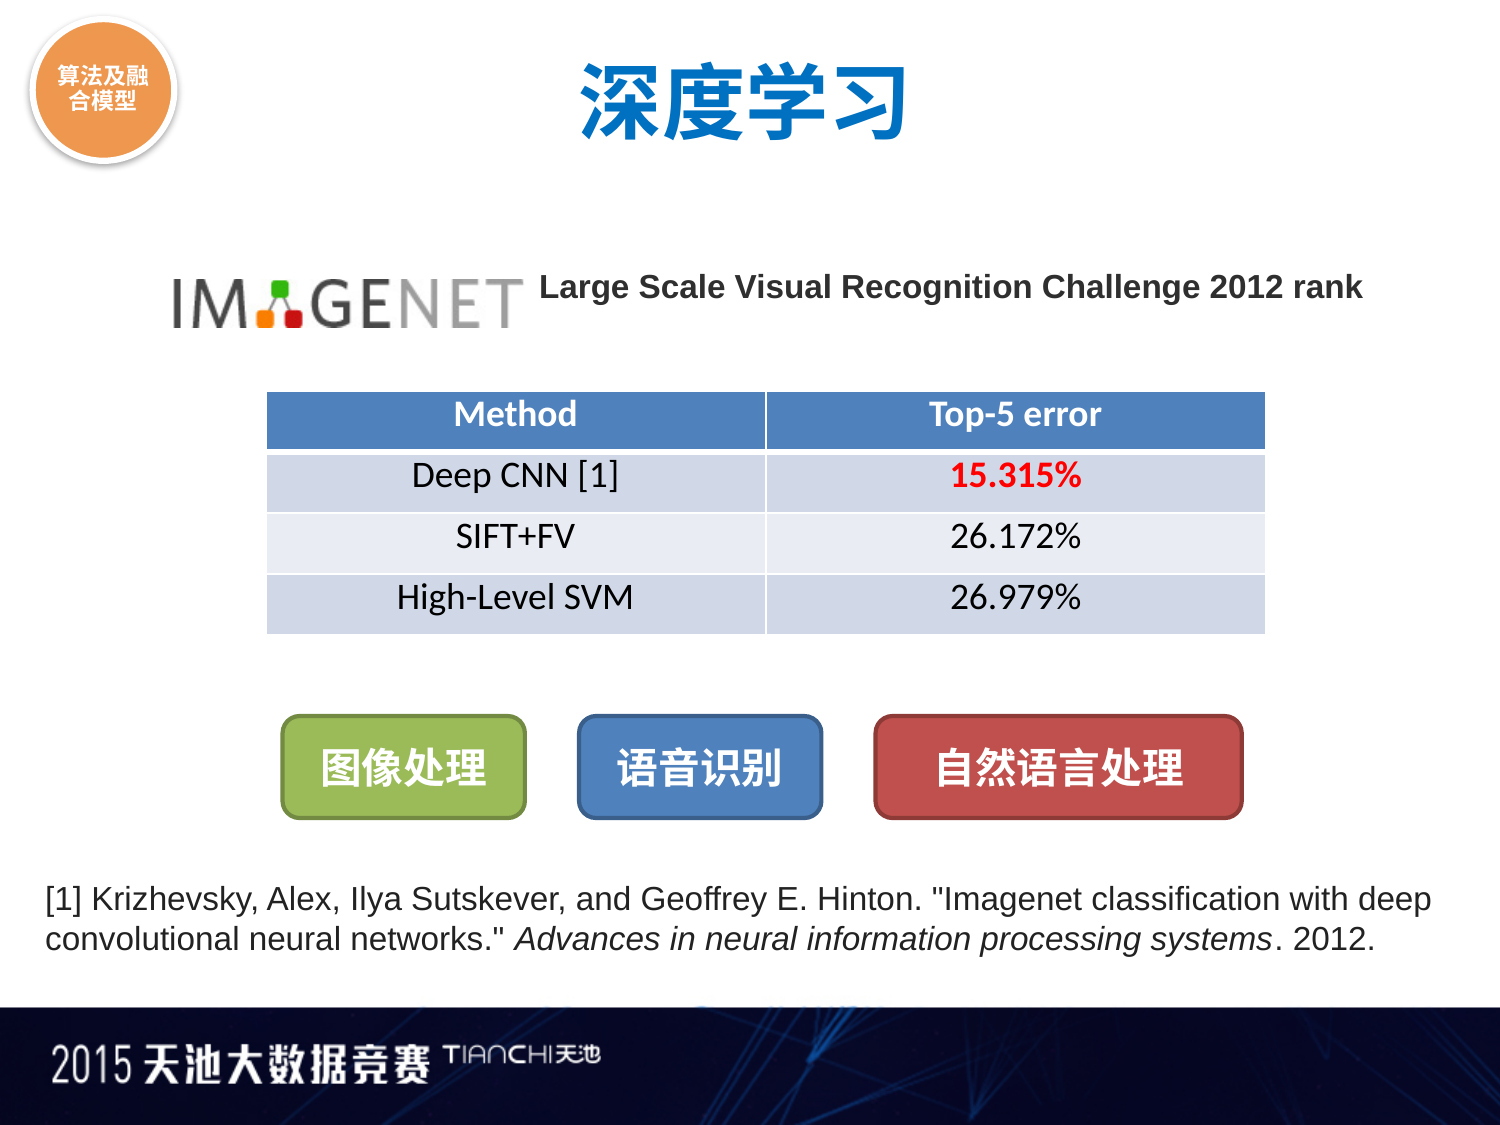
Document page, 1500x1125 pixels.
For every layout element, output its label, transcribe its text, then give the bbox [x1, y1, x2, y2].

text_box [0, 18, 237, 162]
table_cell High-Level SVM [267, 575, 765, 634]
table_cell 26.172% [767, 514, 1265, 573]
text_box [1] Krizhevsky, Alex, Ilya Sutskever, and Geoffrey E. Hinton. "Imagenet classification with deep convolutional neural networks." Advances in neural information processing systems. 2012. [30, 869, 1500, 965]
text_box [135, 272, 1389, 334]
picture [0, 0, 1500, 1125]
table_cell SIFT+FV [267, 514, 765, 573]
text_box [282, 715, 1242, 819]
table_header Method [267, 392, 765, 449]
table_cell 26.979% [767, 575, 1265, 634]
table_cell Deep CNN [1] [267, 455, 765, 512]
text_box 深度学习 [563, 42, 928, 158]
table_header Top-5 error [767, 392, 1265, 449]
table_cell 15.315% [767, 455, 1265, 512]
